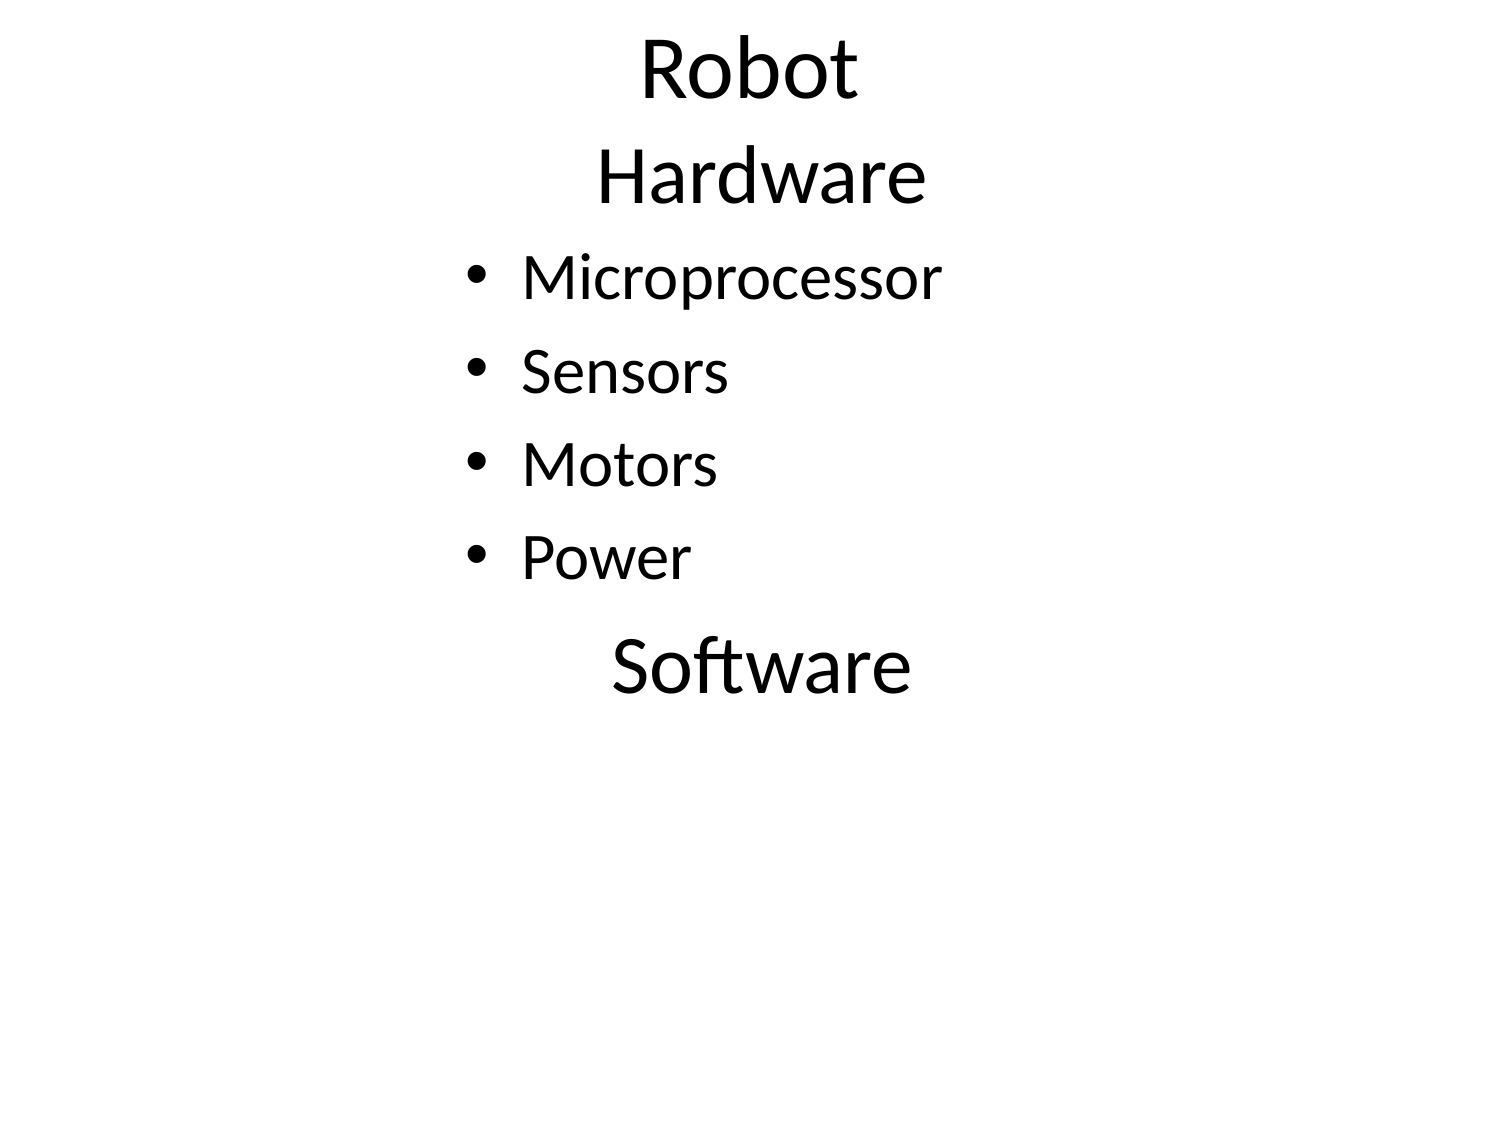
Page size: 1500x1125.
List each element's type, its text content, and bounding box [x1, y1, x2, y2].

title Robot [75, 0, 1425, 125]
list Hardware Microprocessor Sensors Motors Power Software [450, 112, 1075, 968]
